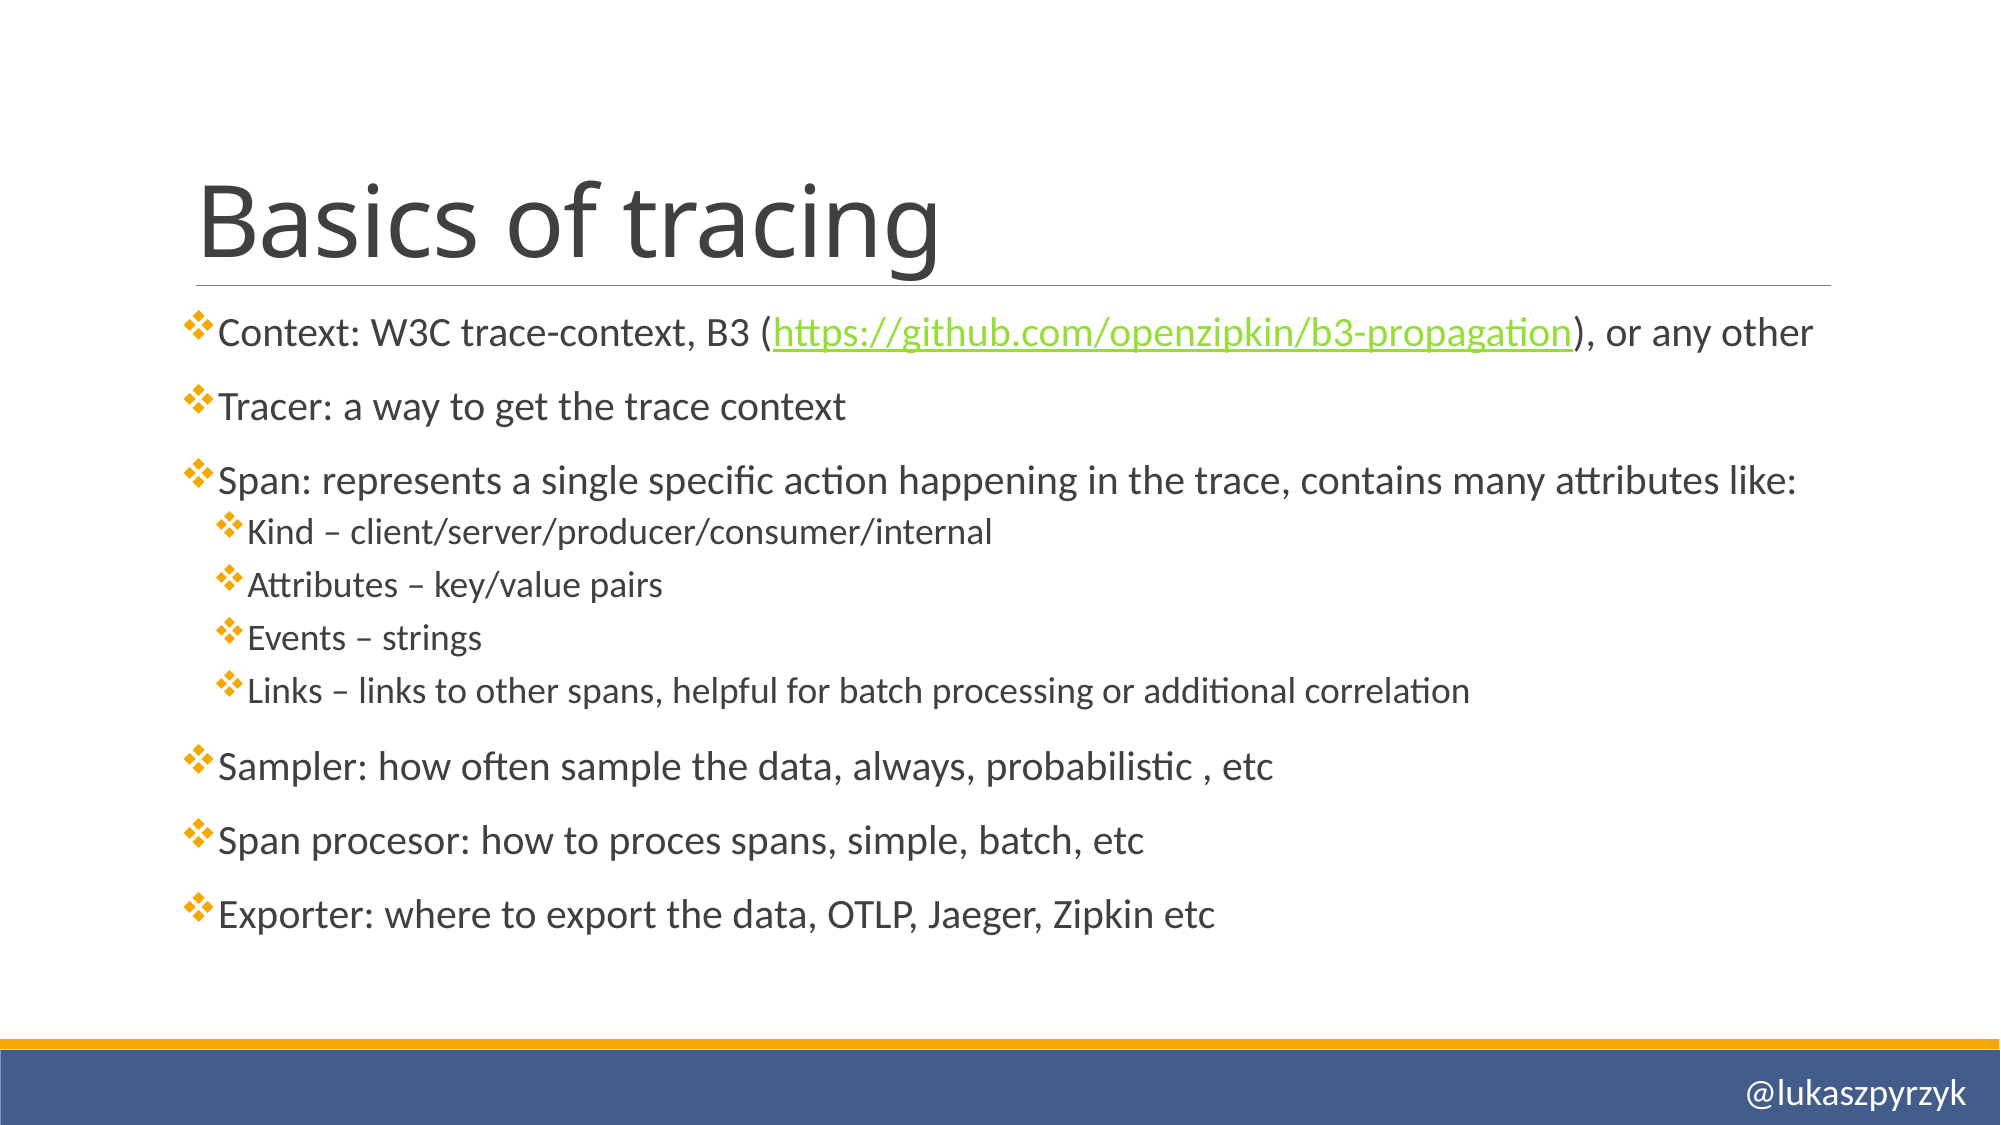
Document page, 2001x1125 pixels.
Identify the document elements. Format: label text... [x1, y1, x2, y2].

title Basics of tracing [180, 47, 1830, 285]
text_box @lukaszpyrzyk [1728, 1060, 1982, 1121]
list Context: W3C trace-context, B3 (https://github.com/openzipkin/b3-propagation), or any other Tracer: a way to get the trace context Span: represents a single specific action happening in the trace, contains many attributes like: Kind – client/server/producer/consumer/internal Attributes – key/value pairs Events – strings Links – links to other spans, helpful for batch processing or additional correlation Sampler: how often sample the data, always, probabilistic , etc Span procesor: how to proces spans, simple, batch, etc Exporter: where to export the data, OTLP, Jaeger, Zipkin etc [180, 302, 1830, 963]
